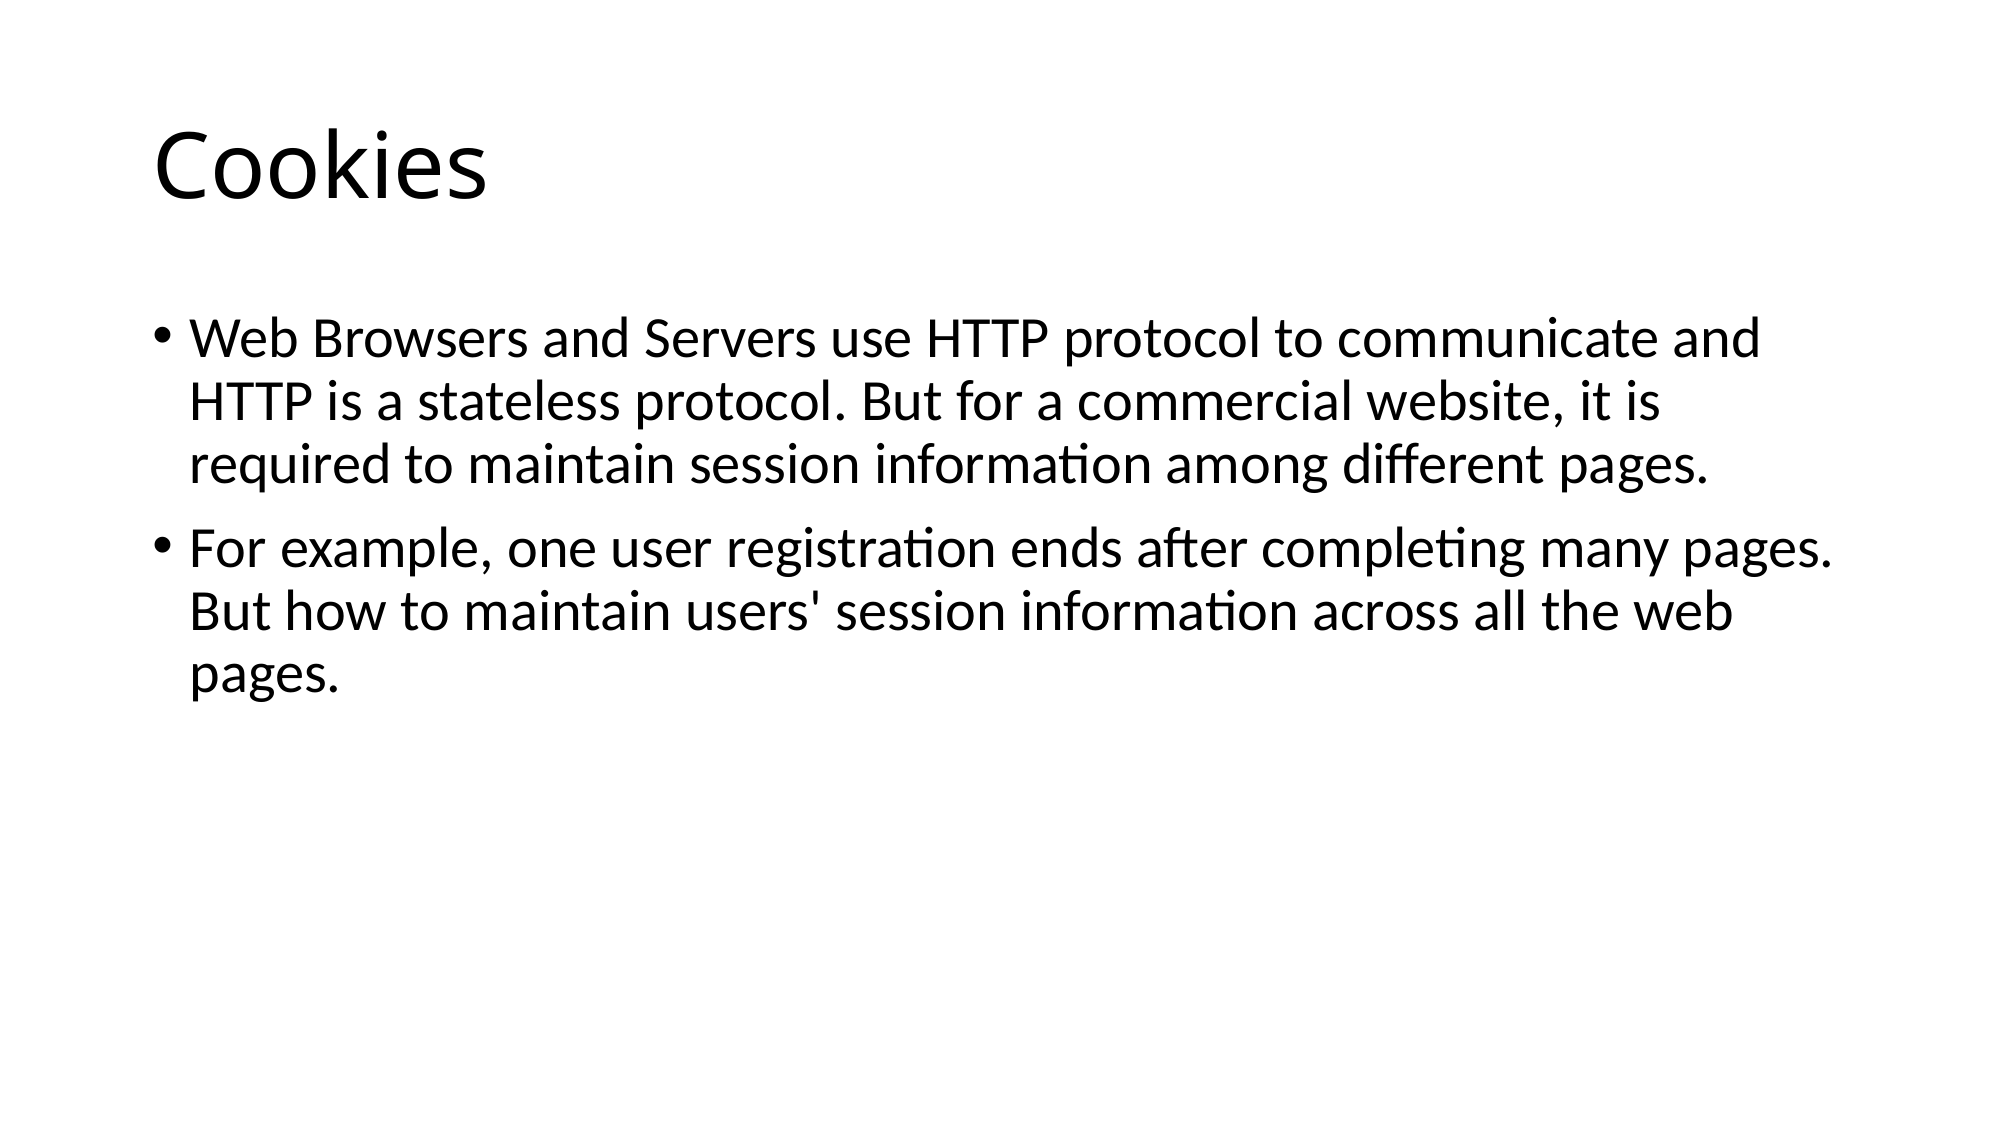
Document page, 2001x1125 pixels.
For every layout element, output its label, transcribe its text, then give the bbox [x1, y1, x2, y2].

list Web Browsers and Servers use HTTP protocol to communicate and HTTP is a stateless protocol. But for a commercial website, it is required to maintain session information among different pages. For example, one user registration ends after completing many pages. But how to maintain users' session information across all the web pages. [137, 299, 1863, 1014]
title Cookies [137, 59, 1863, 278]
